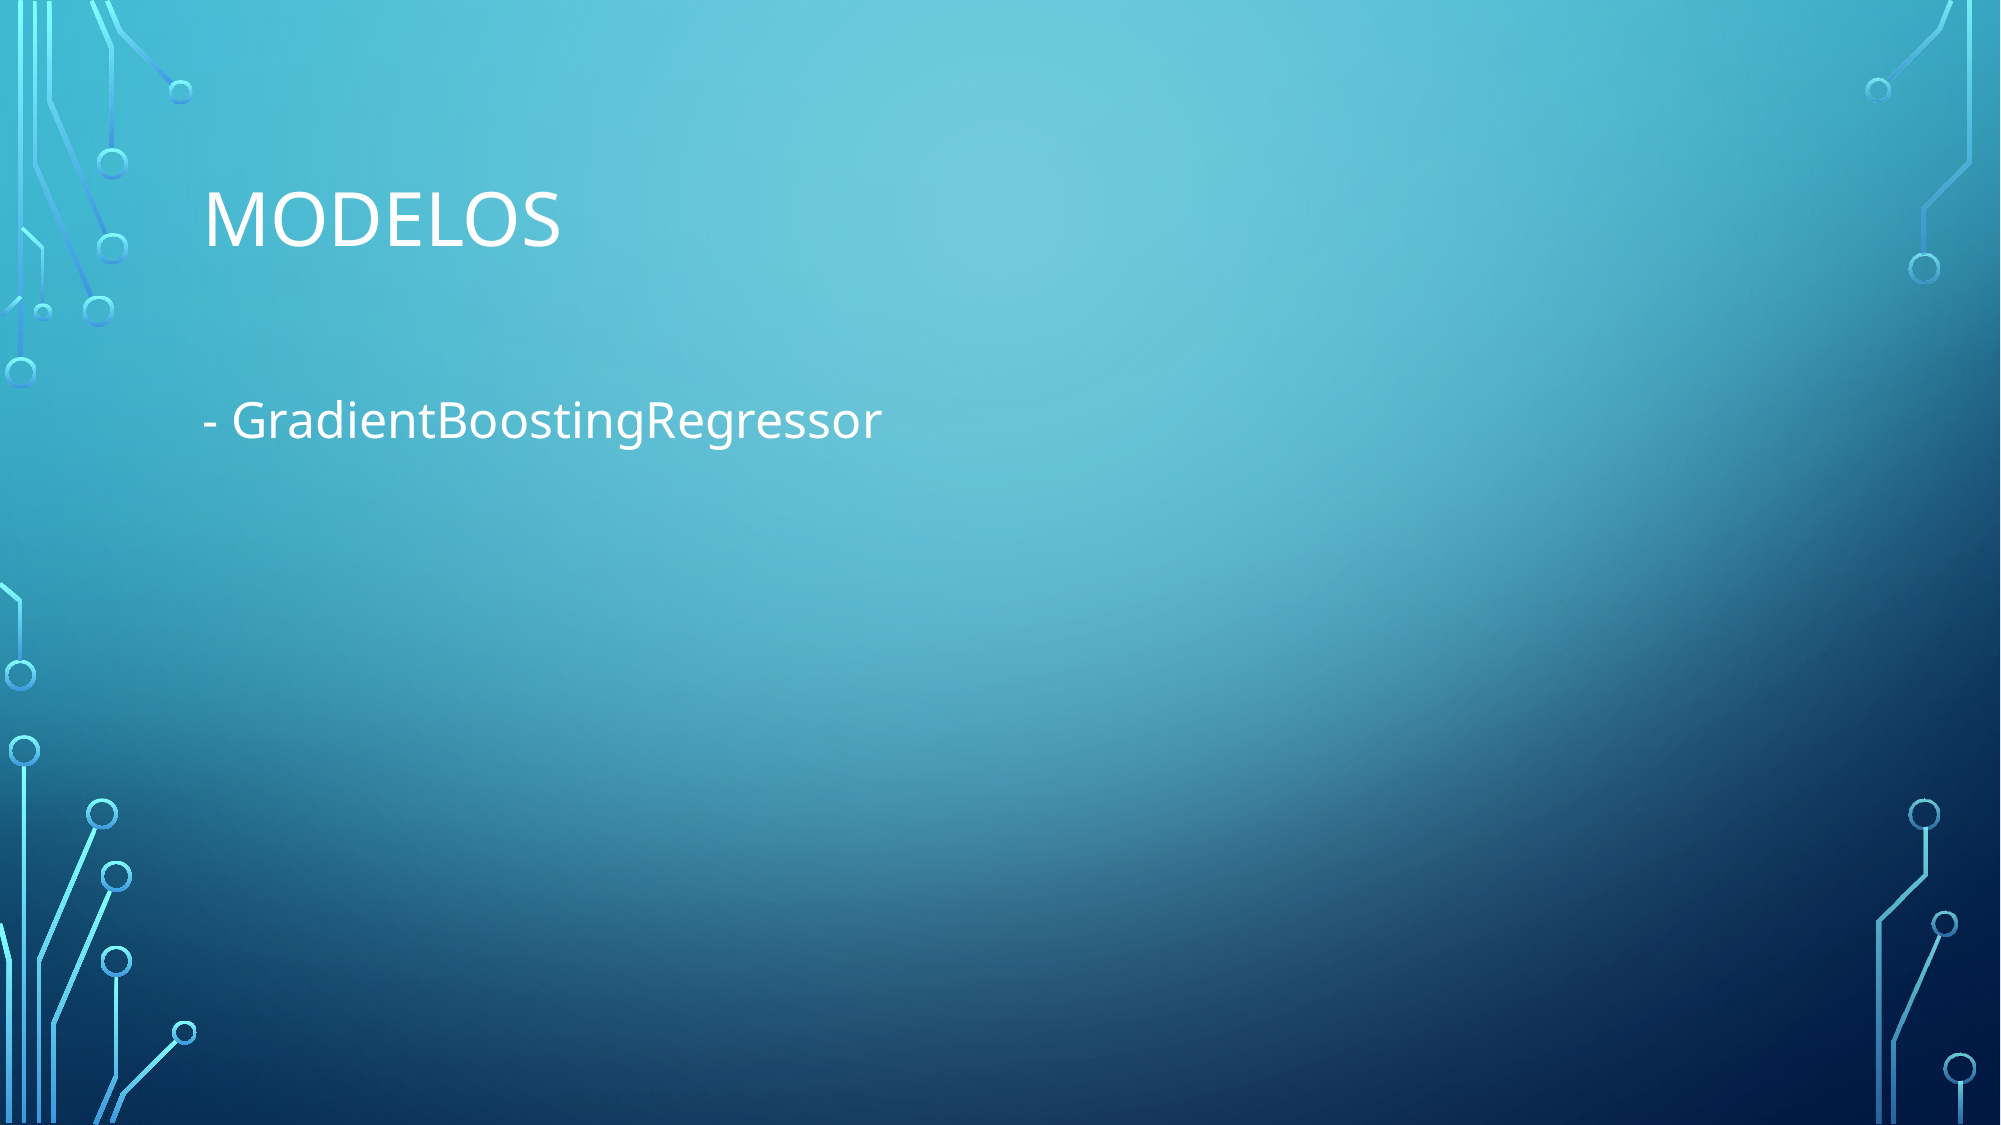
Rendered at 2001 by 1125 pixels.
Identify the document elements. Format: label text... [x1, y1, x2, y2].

title modelos [187, 101, 1813, 344]
list - GradientBoostingRegressor [187, 369, 1813, 950]
